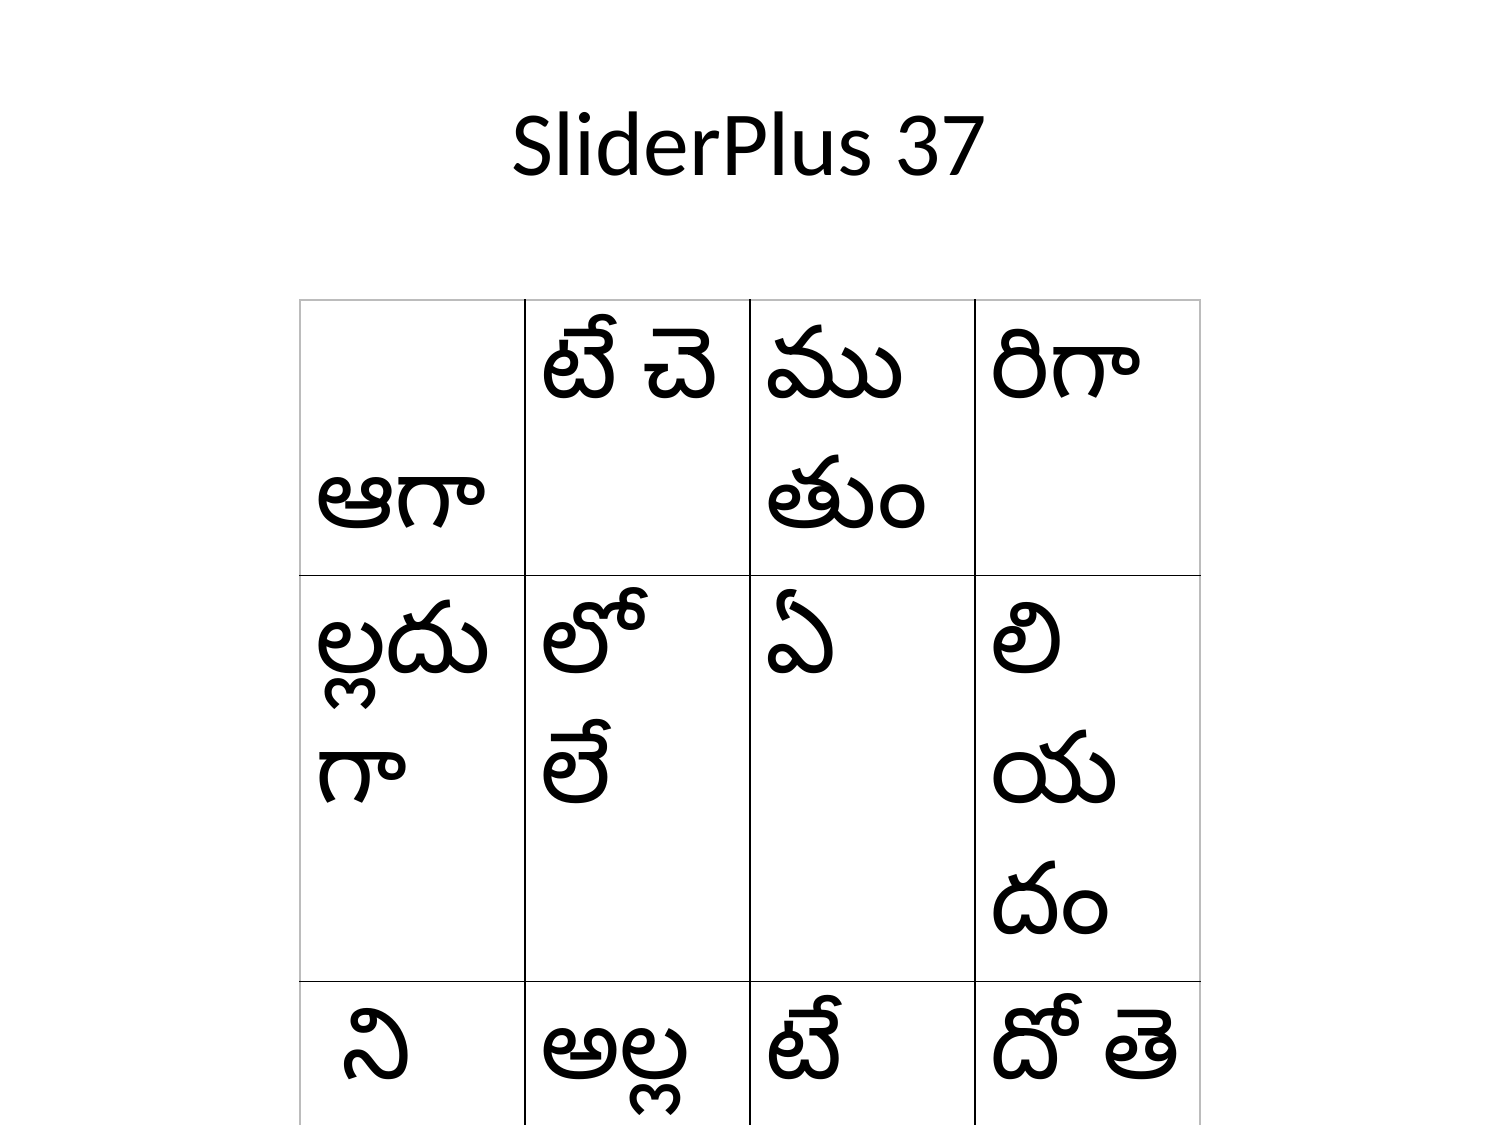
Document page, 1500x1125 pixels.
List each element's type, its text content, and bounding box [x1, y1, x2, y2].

table_cell అల్ల [526, 982, 749, 1125]
table_cell లియదం [976, 576, 1199, 981]
table_header ఆగా [301, 301, 524, 575]
table_cell దో తె [976, 982, 1199, 1125]
table_cell లో లే [526, 576, 749, 981]
table_cell ని [301, 982, 524, 1125]
table_cell టే [751, 982, 974, 1125]
title SliderPlus 37 [75, 45, 1425, 233]
table_cell ఏ [751, 576, 974, 981]
table_header టే చె [526, 301, 749, 575]
table_header రిగా [976, 301, 1199, 575]
table_header ముతుం [751, 301, 974, 575]
table_cell ల్లదుగా [301, 576, 524, 981]
